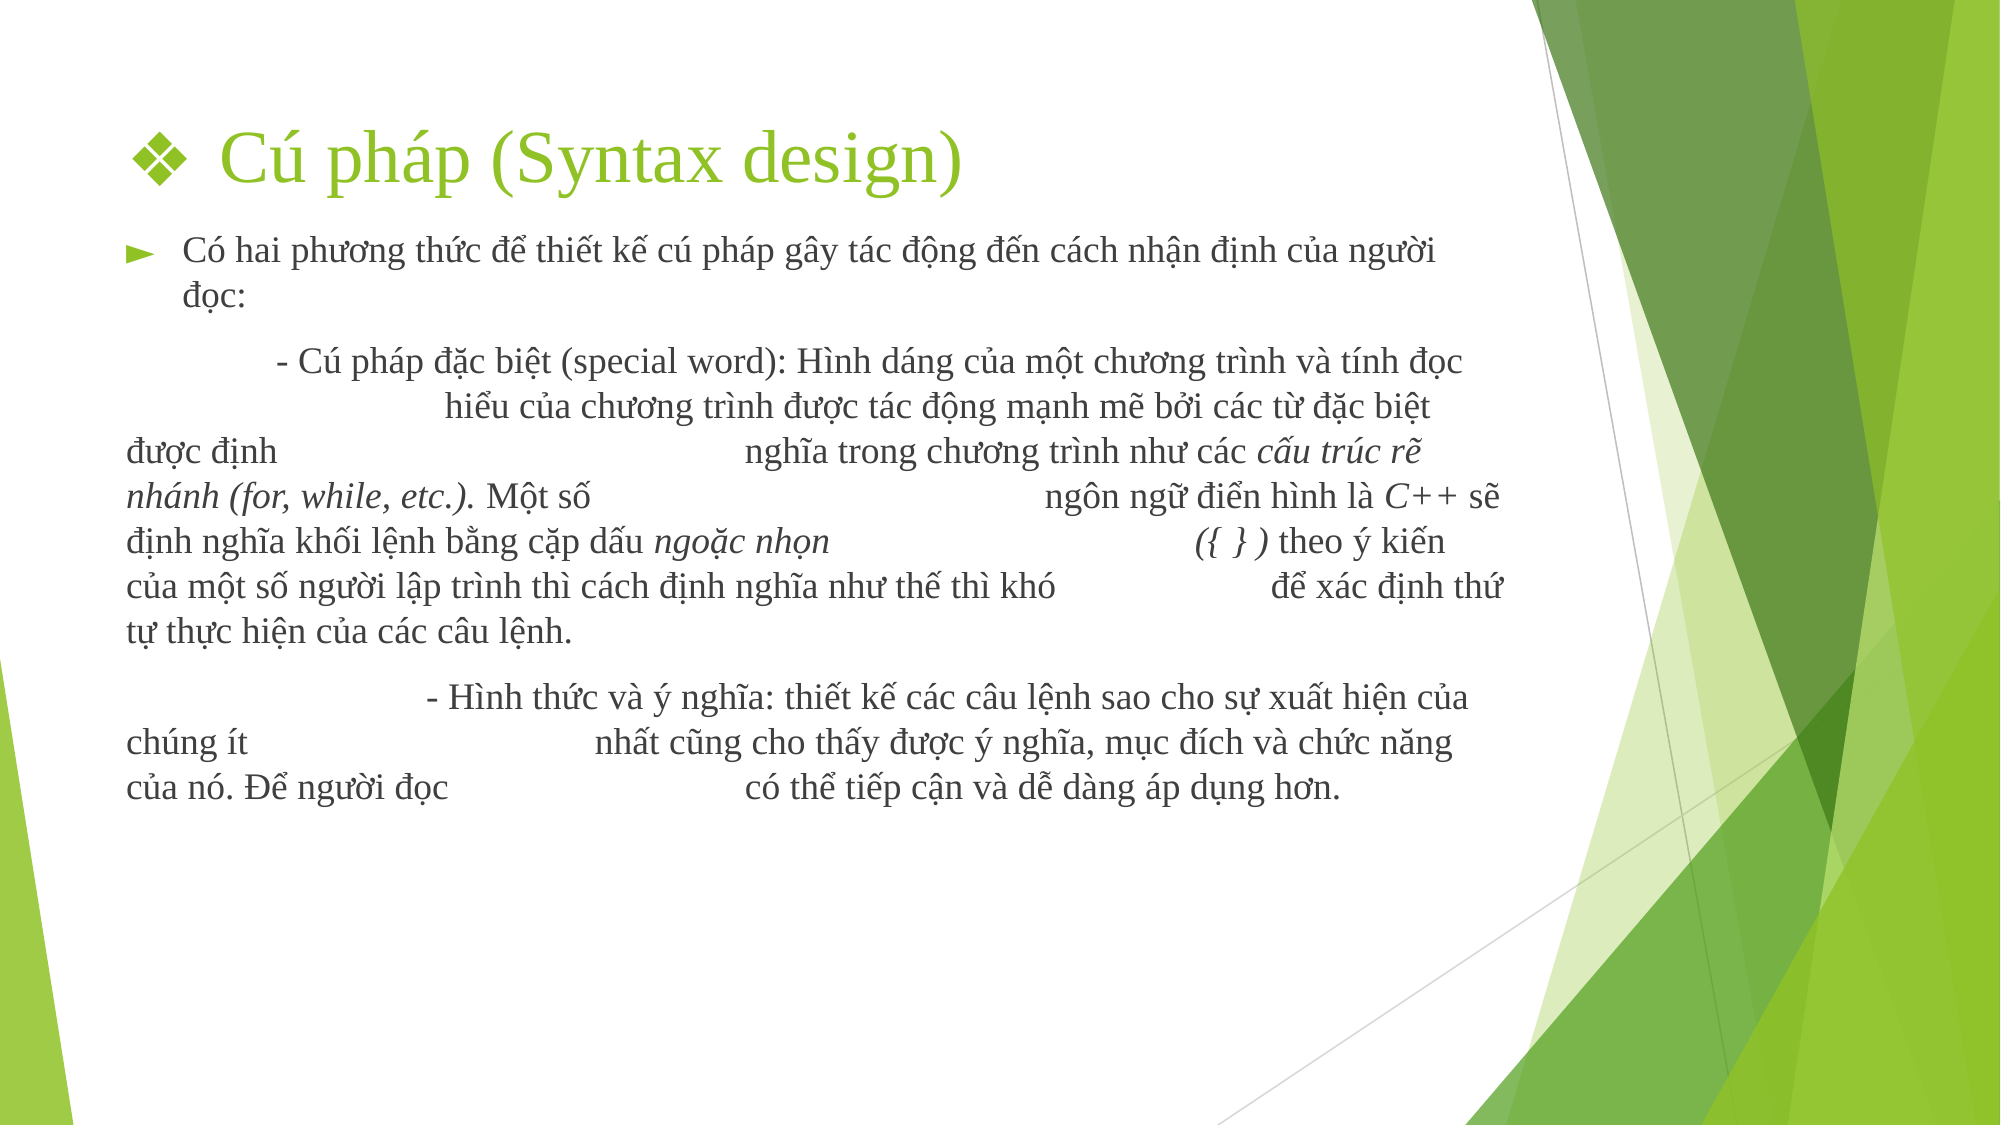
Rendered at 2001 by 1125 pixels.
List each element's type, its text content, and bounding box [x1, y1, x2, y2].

title Cú pháp (Syntax design) [111, 99, 1522, 217]
list Có hai phương thức để thiết kế cú pháp gây tác động đến cách nhận định của người đọc: - Cú pháp đặc biệt (special word): Hình dáng của một chương trình và tính đọc hiểu của chương trình được tác động mạnh mẽ bởi các từ đặc biệt được định nghĩa trong chương trình như các cấu trúc rẽ nhánh (for, while, etc.). Một số ngôn ngữ điển hình là C++ sẽ định nghĩa khối lệnh bằng cặp dấu ngoặc nhọn ({ } ) theo ý kiến của một số người lập trình thì cách định nghĩa như thế thì khó để xác định thứ tự thực hiện của các câu lệnh. - Hình thức và ý nghĩa: thiết kế các câu lệnh sao cho sự xuất hiện của chúng ít nhất cũng cho thấy được ý nghĩa, mục đích và chức năng của nó. Để người đọc có thể tiếp cận và dễ dàng áp dụng hơn. [111, 217, 1522, 992]
